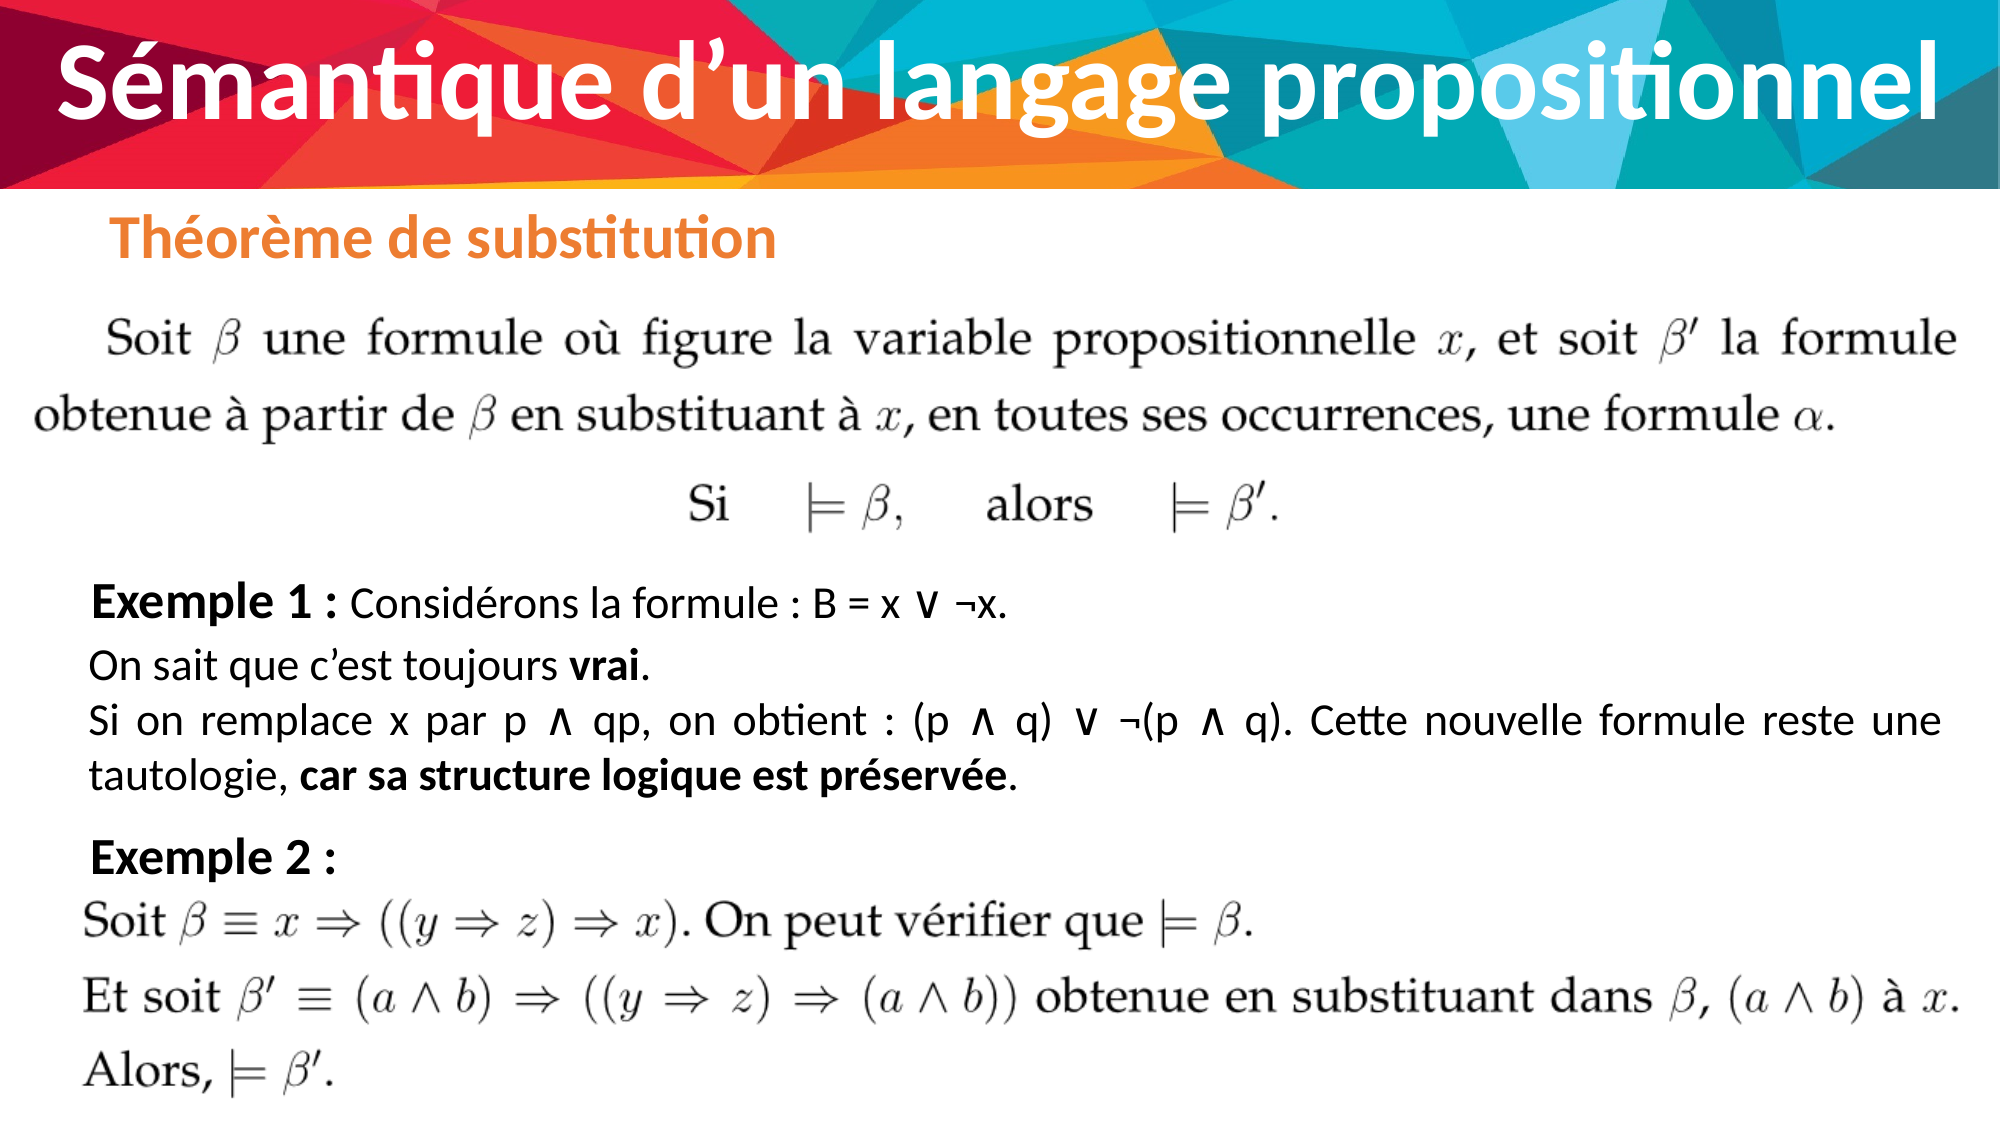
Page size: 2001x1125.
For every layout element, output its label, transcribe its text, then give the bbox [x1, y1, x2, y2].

picture [679, 470, 1293, 538]
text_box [73, 559, 1959, 810]
picture [0, 0, 2000, 189]
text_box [73, 815, 1975, 1112]
picture [24, 303, 1975, 447]
text_box Théorème de substitution [94, 189, 794, 279]
